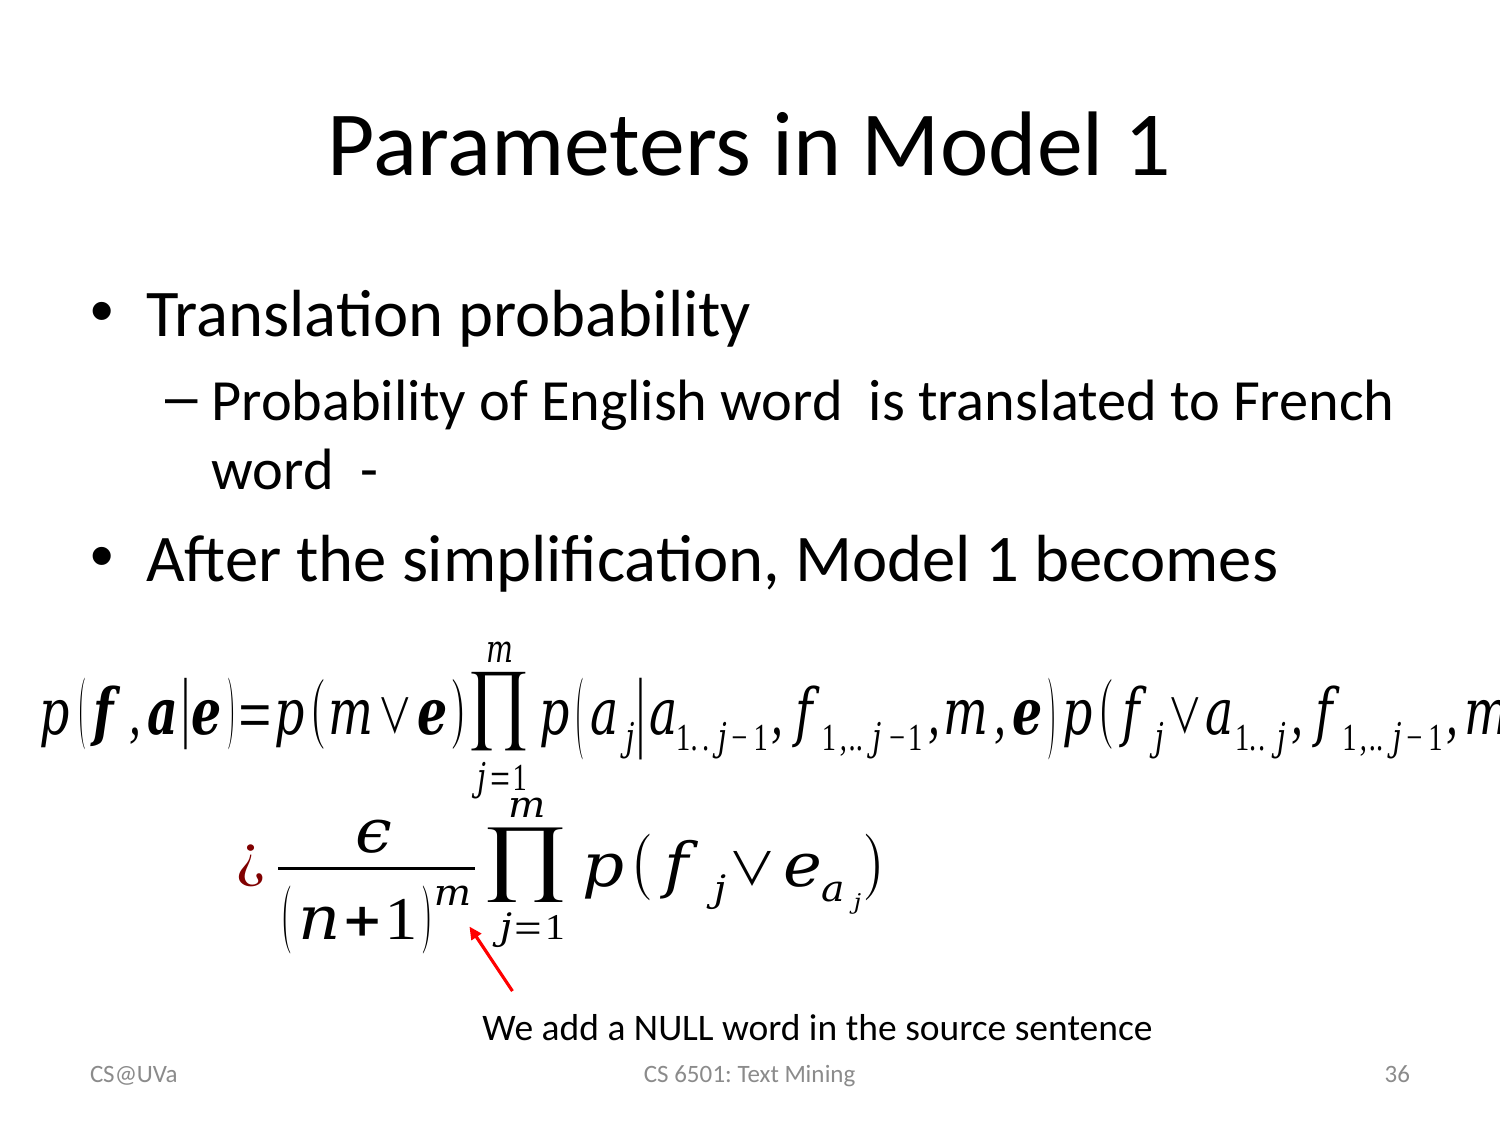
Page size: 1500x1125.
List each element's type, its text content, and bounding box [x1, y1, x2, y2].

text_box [467, 926, 1176, 1057]
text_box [39, 625, 1500, 957]
slide_number 36 [1074, 1042, 1425, 1103]
footer CS 6501: Text Mining [512, 1066, 988, 1103]
slide_number CS@UVa [75, 1042, 425, 1103]
title Parameters in Model 1 [75, 45, 1425, 233]
